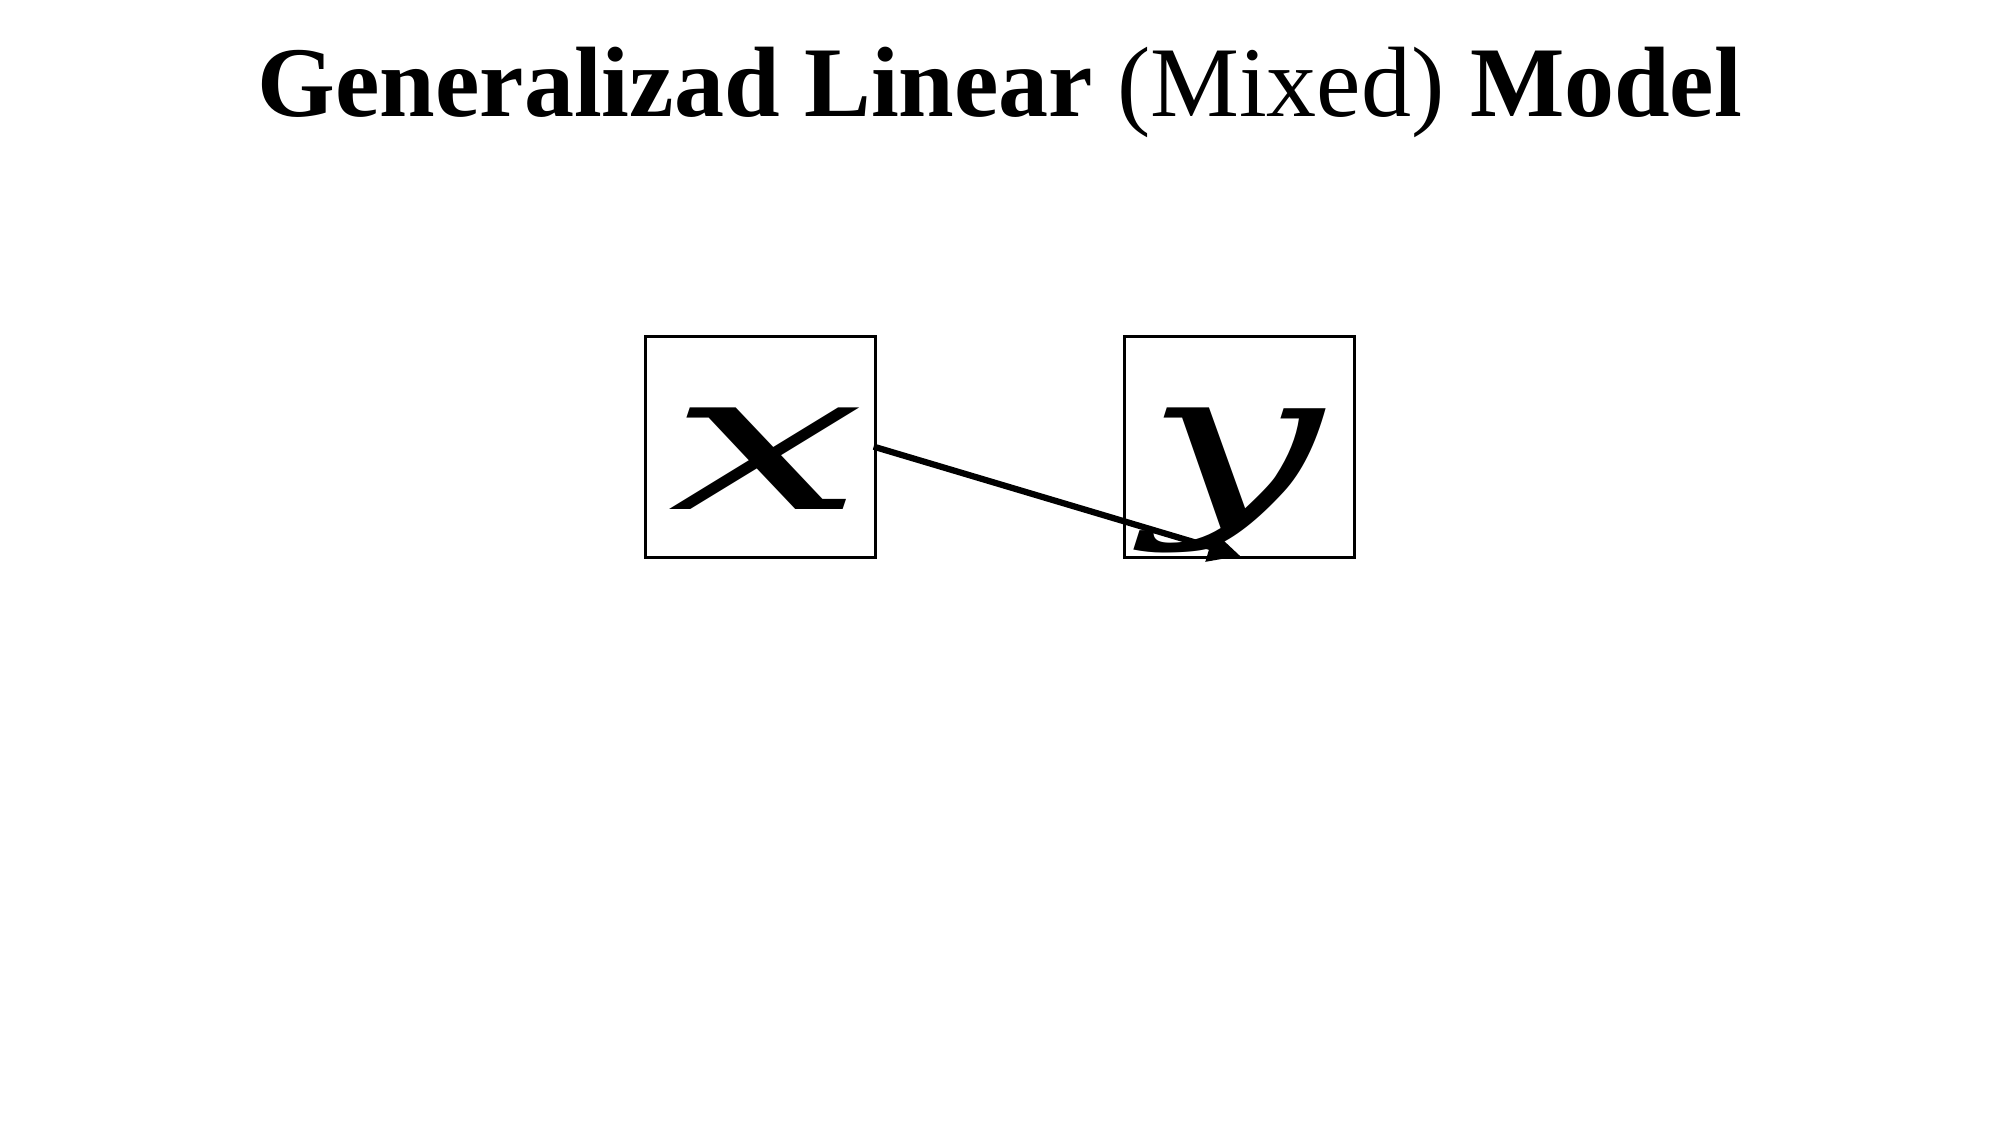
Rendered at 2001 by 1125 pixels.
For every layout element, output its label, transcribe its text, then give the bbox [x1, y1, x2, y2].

text_box Generalizad Linear (Mixed) Model [0, 0, 2000, 146]
